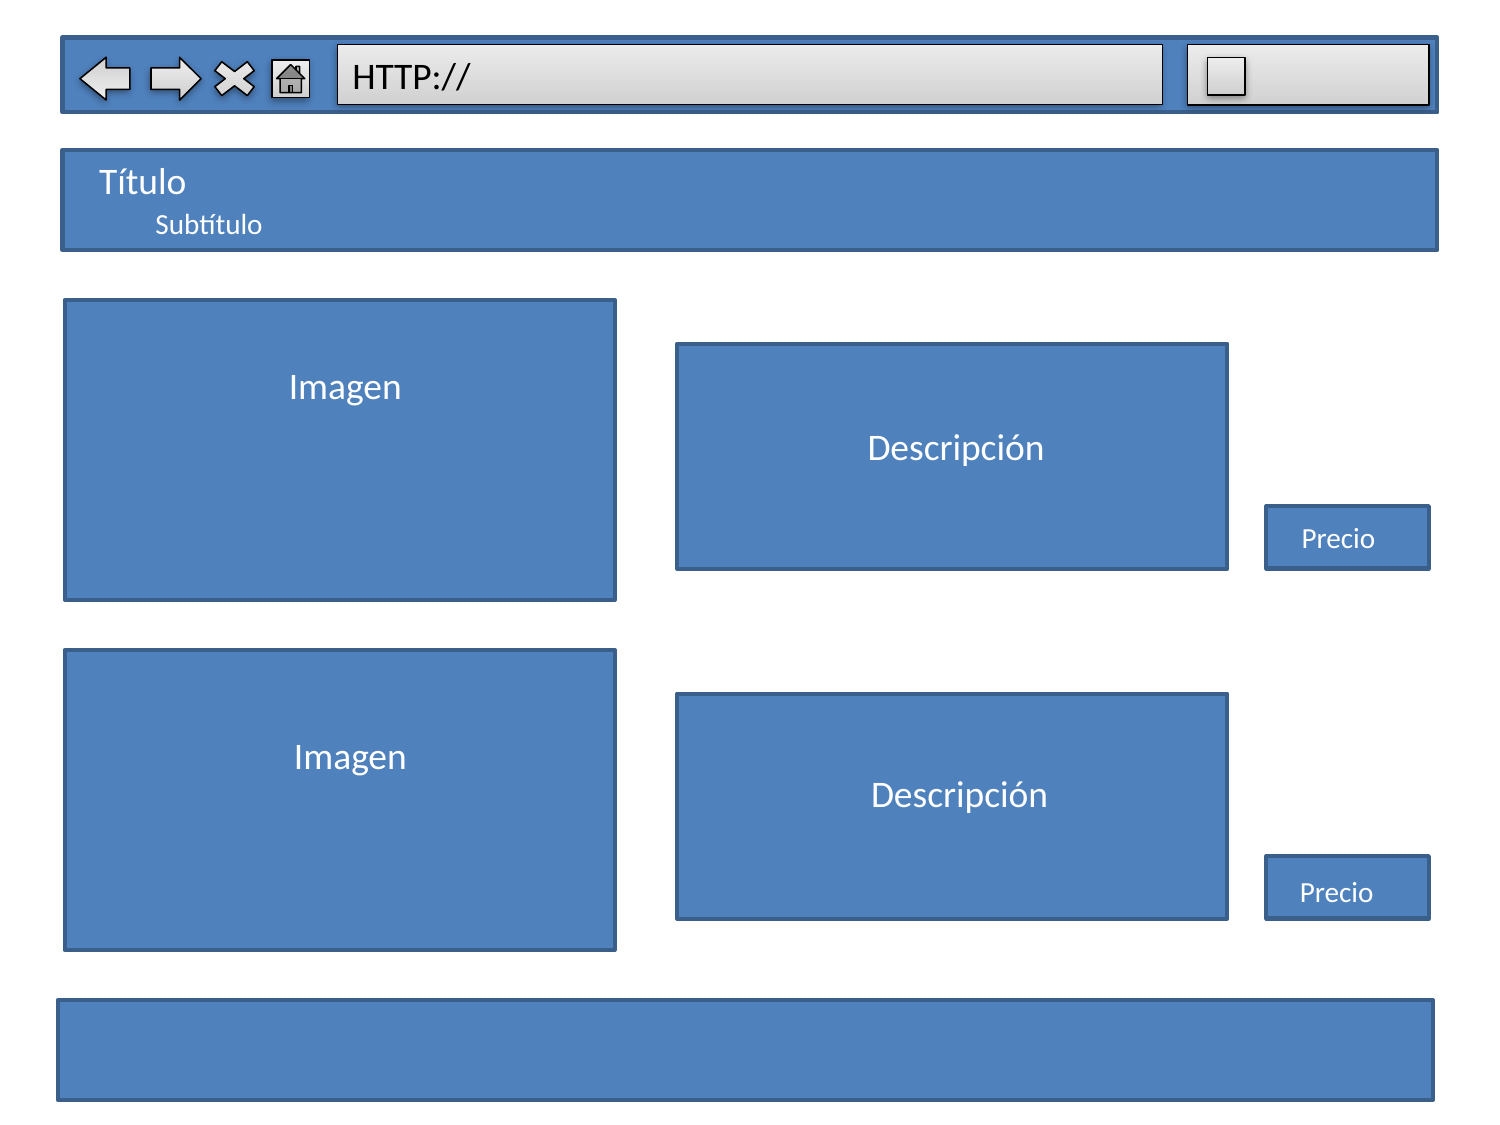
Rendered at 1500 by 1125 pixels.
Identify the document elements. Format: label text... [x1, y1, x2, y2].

text_box Título [84, 149, 271, 210]
text_box Precio [1285, 866, 1411, 916]
text_box Descripción [774, 415, 1138, 476]
text_box [1207, 57, 1246, 96]
text_box [1264, 854, 1431, 921]
text_box [63, 648, 617, 952]
text_box Precio [1286, 512, 1412, 562]
text_box [1264, 504, 1431, 571]
text_box [60, 148, 1439, 252]
text_box [63, 298, 617, 602]
text_box [60, 35, 1439, 114]
text_box Imagen [208, 724, 493, 785]
text_box [271, 59, 310, 98]
text_box [214, 61, 255, 97]
text_box [1187, 44, 1430, 106]
text_box [675, 342, 1229, 571]
text_box HTTP:// [337, 44, 1163, 105]
text_box [56, 998, 1435, 1102]
text_box Subtítulo [140, 197, 291, 248]
text_box [150, 56, 202, 101]
text_box [675, 692, 1229, 921]
text_box [79, 56, 131, 101]
text_box Imagen [203, 355, 488, 415]
text_box Descripción [778, 762, 1141, 823]
